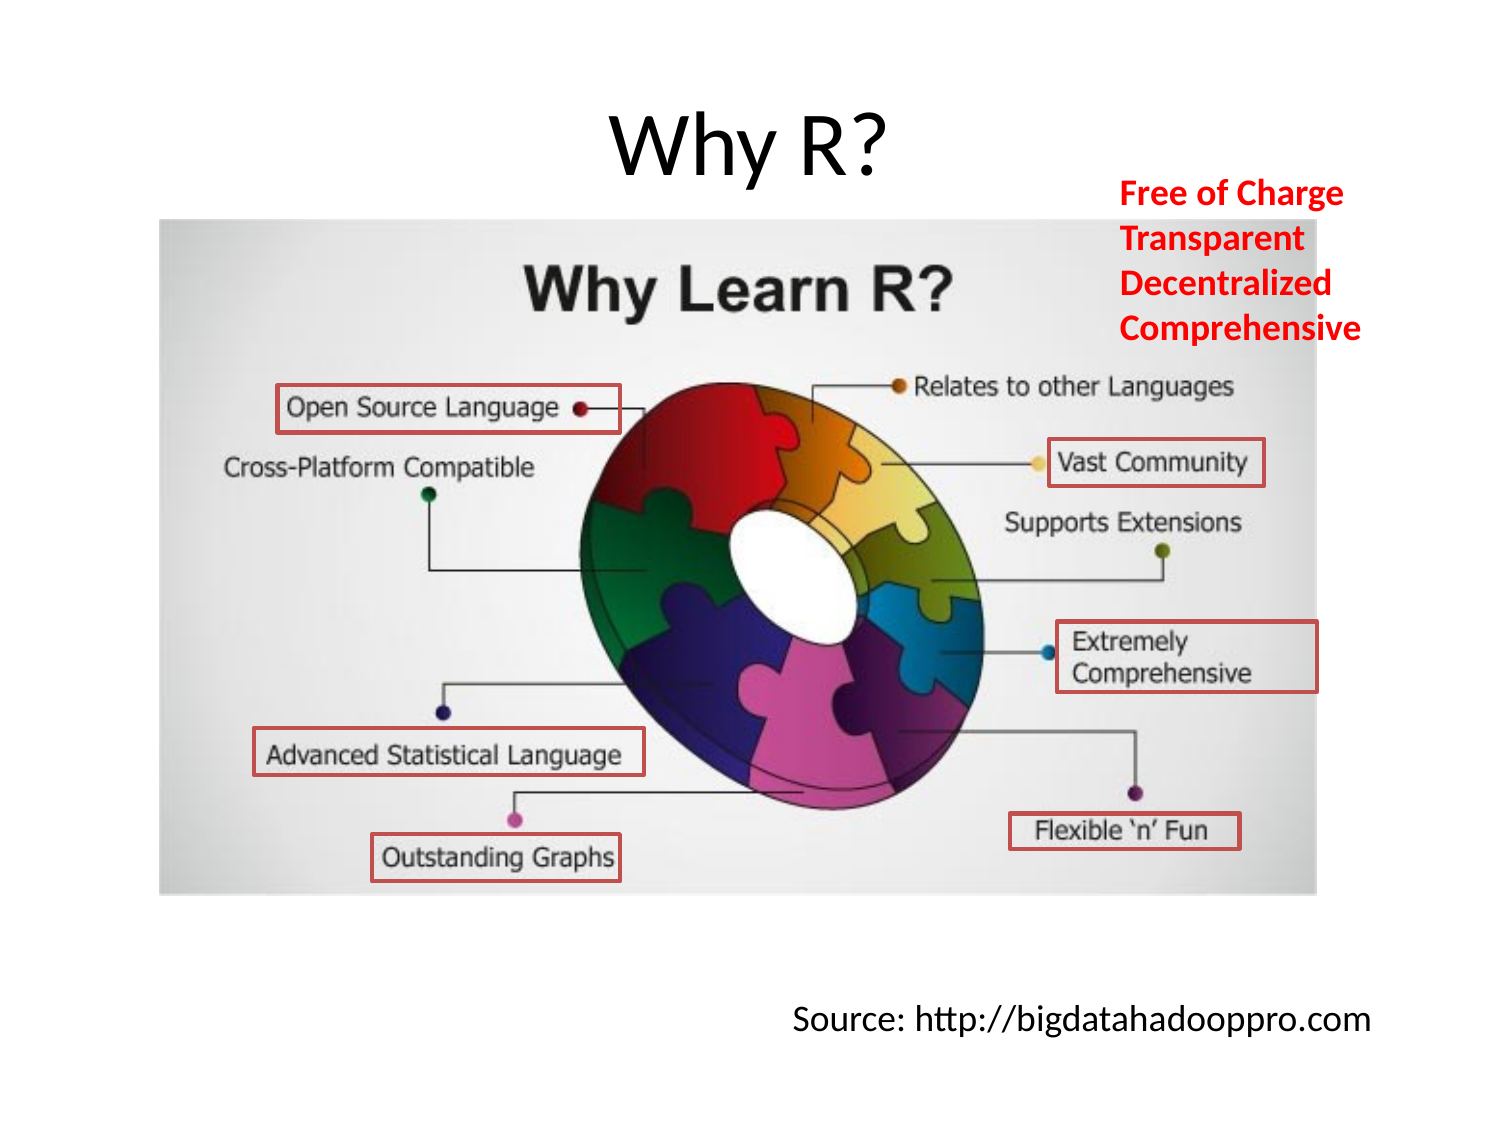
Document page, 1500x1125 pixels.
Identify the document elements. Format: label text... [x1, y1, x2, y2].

text_box Source: http://bigdatahadooppro.com [777, 986, 1388, 1047]
title Why R? [75, 45, 1425, 233]
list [159, 219, 1318, 897]
text_box Free of Charge Transparent Decentralized Comprehensive [1105, 160, 1378, 356]
